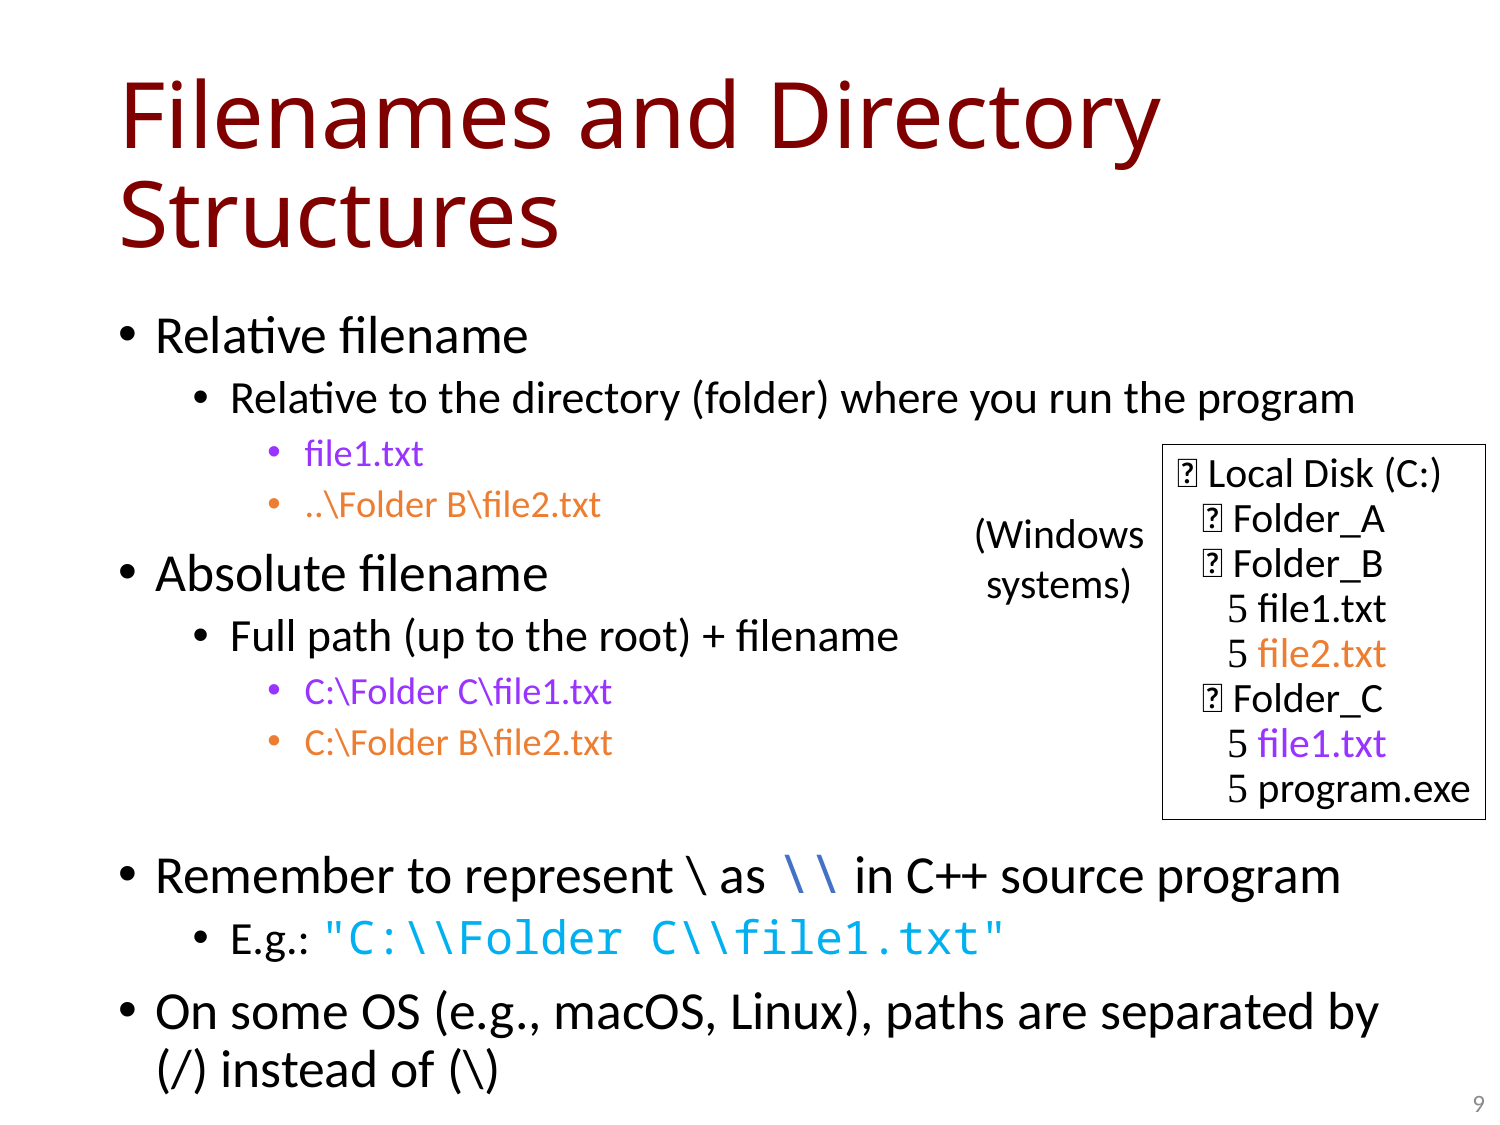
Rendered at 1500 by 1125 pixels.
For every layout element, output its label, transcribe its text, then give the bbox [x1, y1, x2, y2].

list Relative filename Relative to the directory (folder) where you run the program file1.txt ..\Folder B\file2.txt Absolute filename Full path (up to the root) + filename C:\Folder C\file1.txt C:\Folder B\file2.txt Remember to represent \ as \\ in C++ source program E.g.: "C:\\Folder C\\file1.txt" On some OS (e.g., macOS, Linux), paths are separated by (/) instead of (\) [103, 299, 1397, 1121]
text_box (Windows systems) [955, 498, 1163, 614]
text_box 📂 Local Disk (C:) 📁 Folder_A 📂 Folder_B  file1.txt  file2.txt 📂 Folder_C  file1.txt  program.exe [1162, 444, 1486, 820]
title Filenames and Directory Structures [103, 59, 1397, 278]
slide_number 9 [1162, 1065, 1500, 1125]
